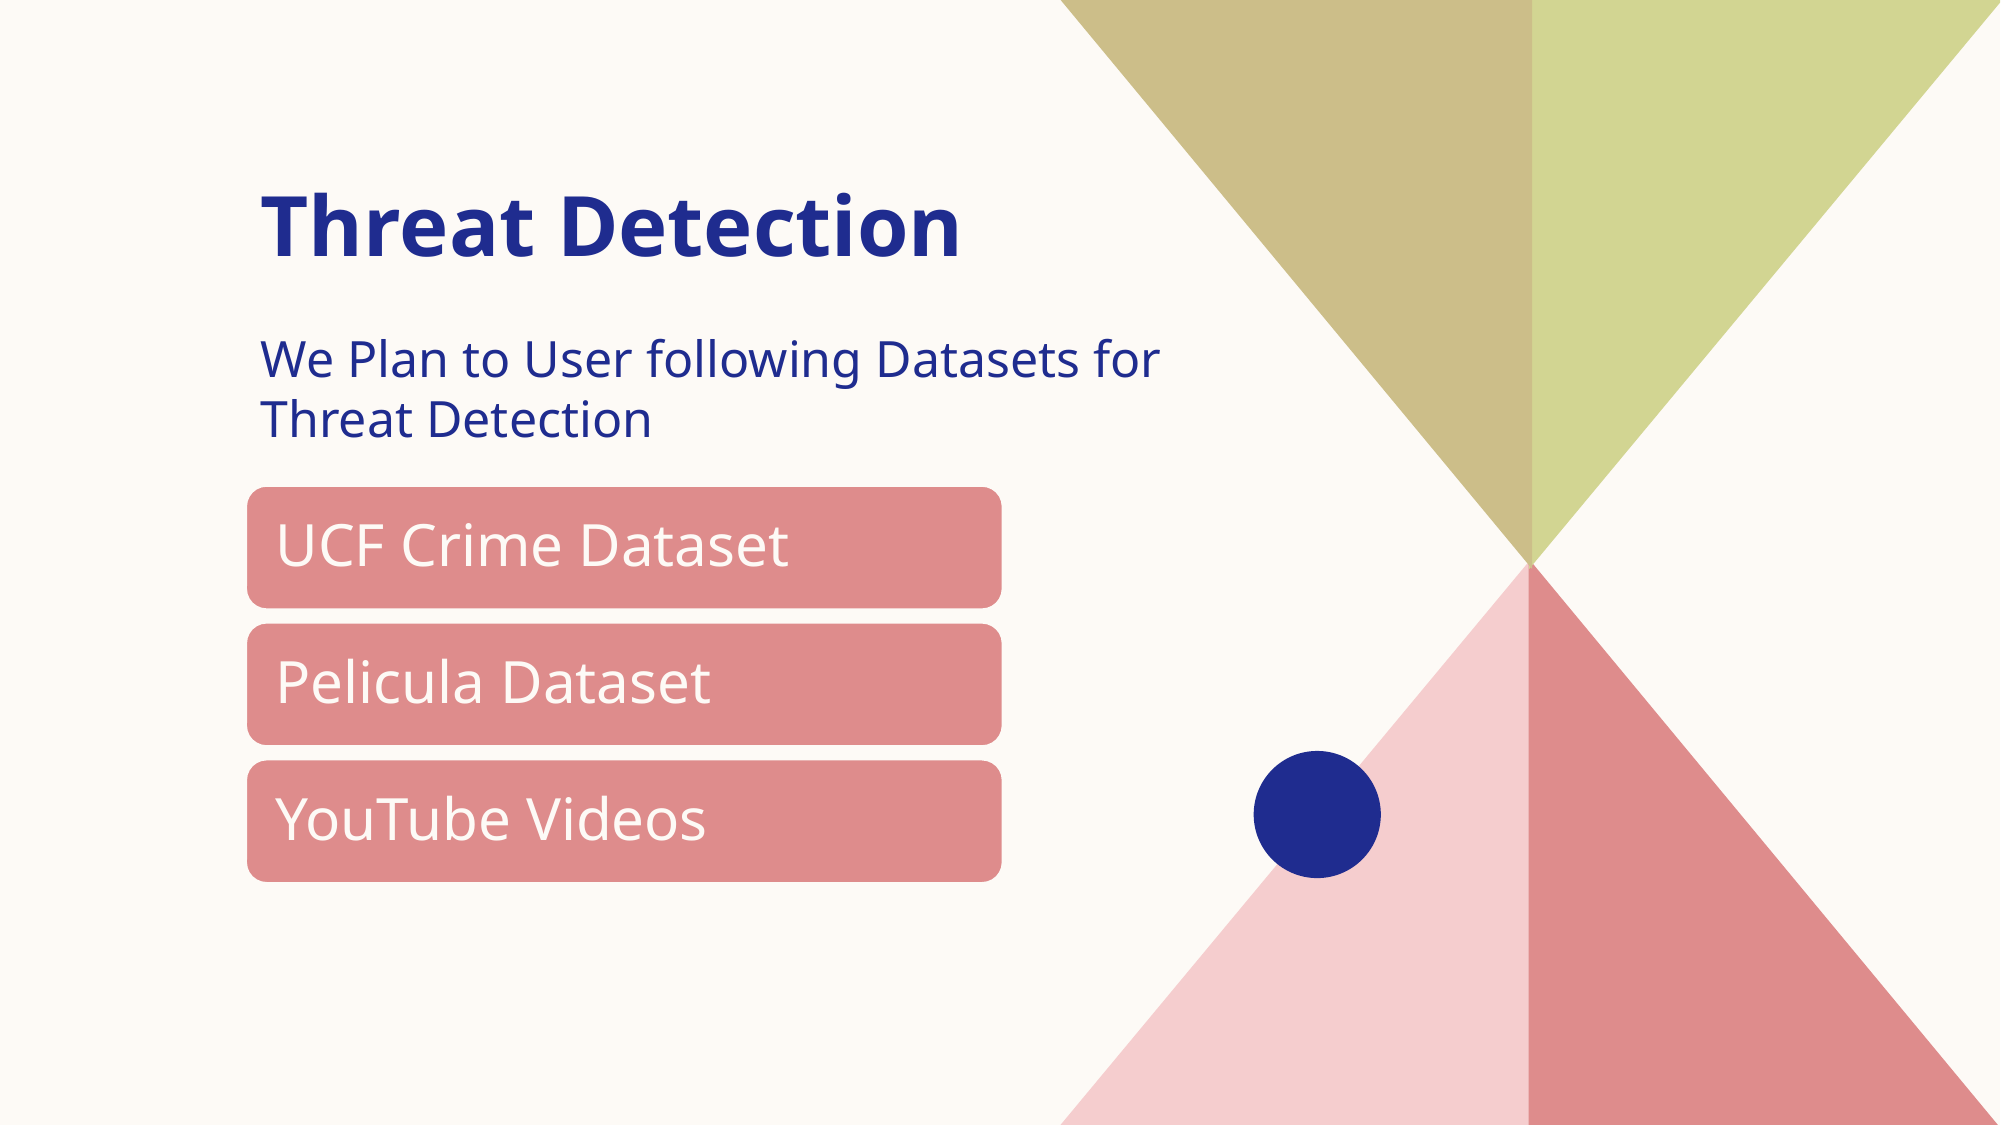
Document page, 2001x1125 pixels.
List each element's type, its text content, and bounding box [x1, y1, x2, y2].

text_box We Plan to User following Datasets for Threat Detection [245, 320, 1244, 455]
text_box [245, 480, 1003, 888]
text_box Threat Detection [245, 166, 1078, 281]
